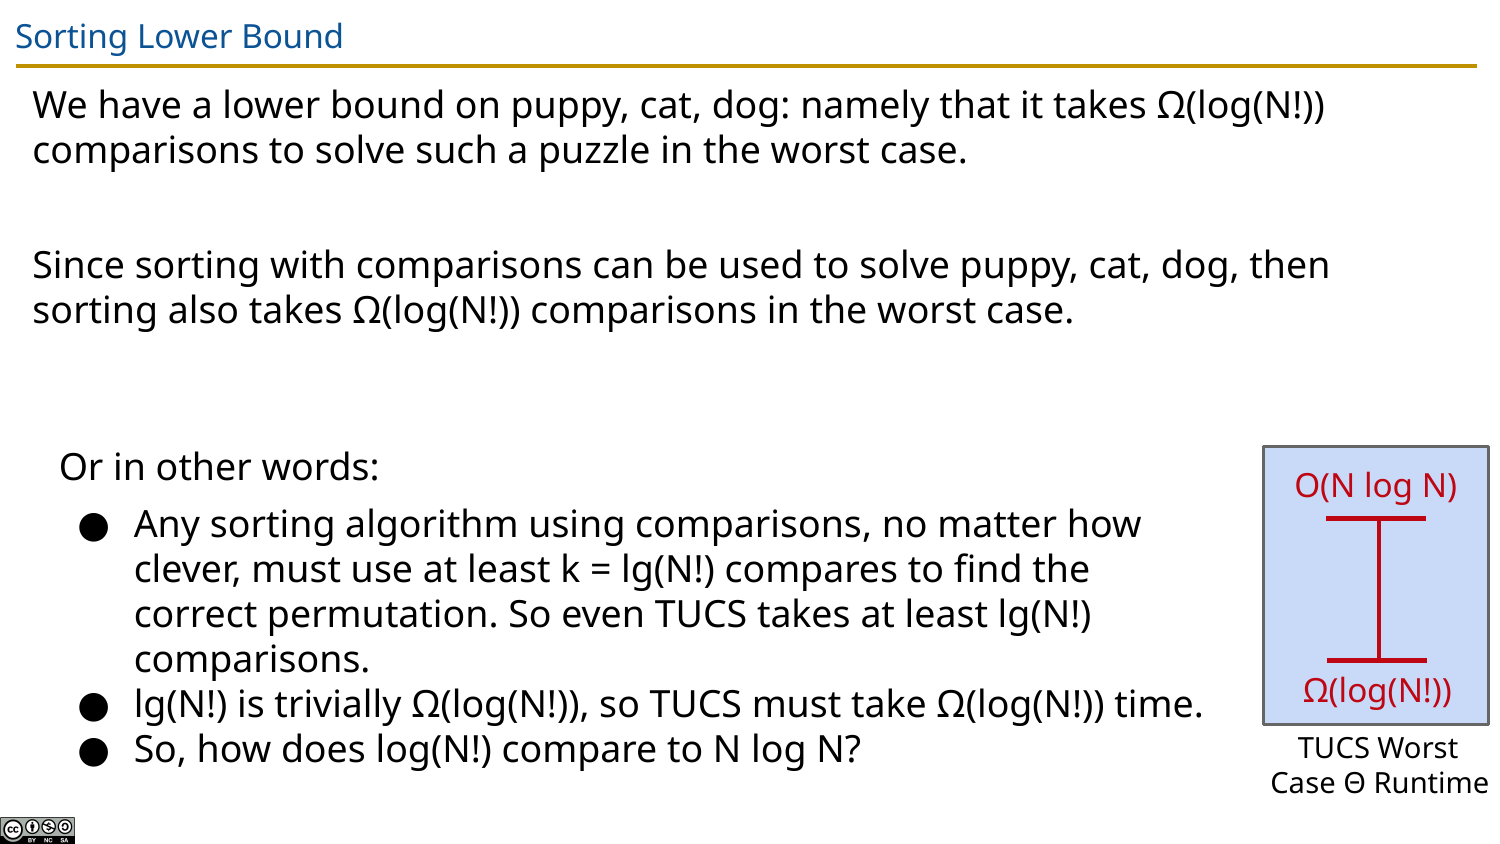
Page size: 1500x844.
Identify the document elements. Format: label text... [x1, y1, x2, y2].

picture [0, 817, 75, 844]
list Or in other words: Any sorting algorithm using comparisons, no matter how clever, must use at least k = lg(N!) compares to find the correct permutation. So even TUCS takes at least lg(N!) comparisons. lg(N!) is trivially Ω(log(N!)), so TUCS must take Ω(log(N!)) time. So, how does log(N!) compare to N log N? [43, 427, 1239, 791]
title Sorting Lower Bound [0, 0, 1398, 65]
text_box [1263, 438, 1492, 735]
text_box TUCS Worst Case Θ Runtime [1247, 714, 1500, 808]
list We have a lower bound on puppy, cat, dog: namely that it takes Ω(log(N!)) comparisons to solve such a puzzle in the worst case. Since sorting with comparisons can be used to solve puppy, cat, dog, then sorting also takes Ω(log(N!)) comparisons in the worst case. [17, 65, 1416, 627]
